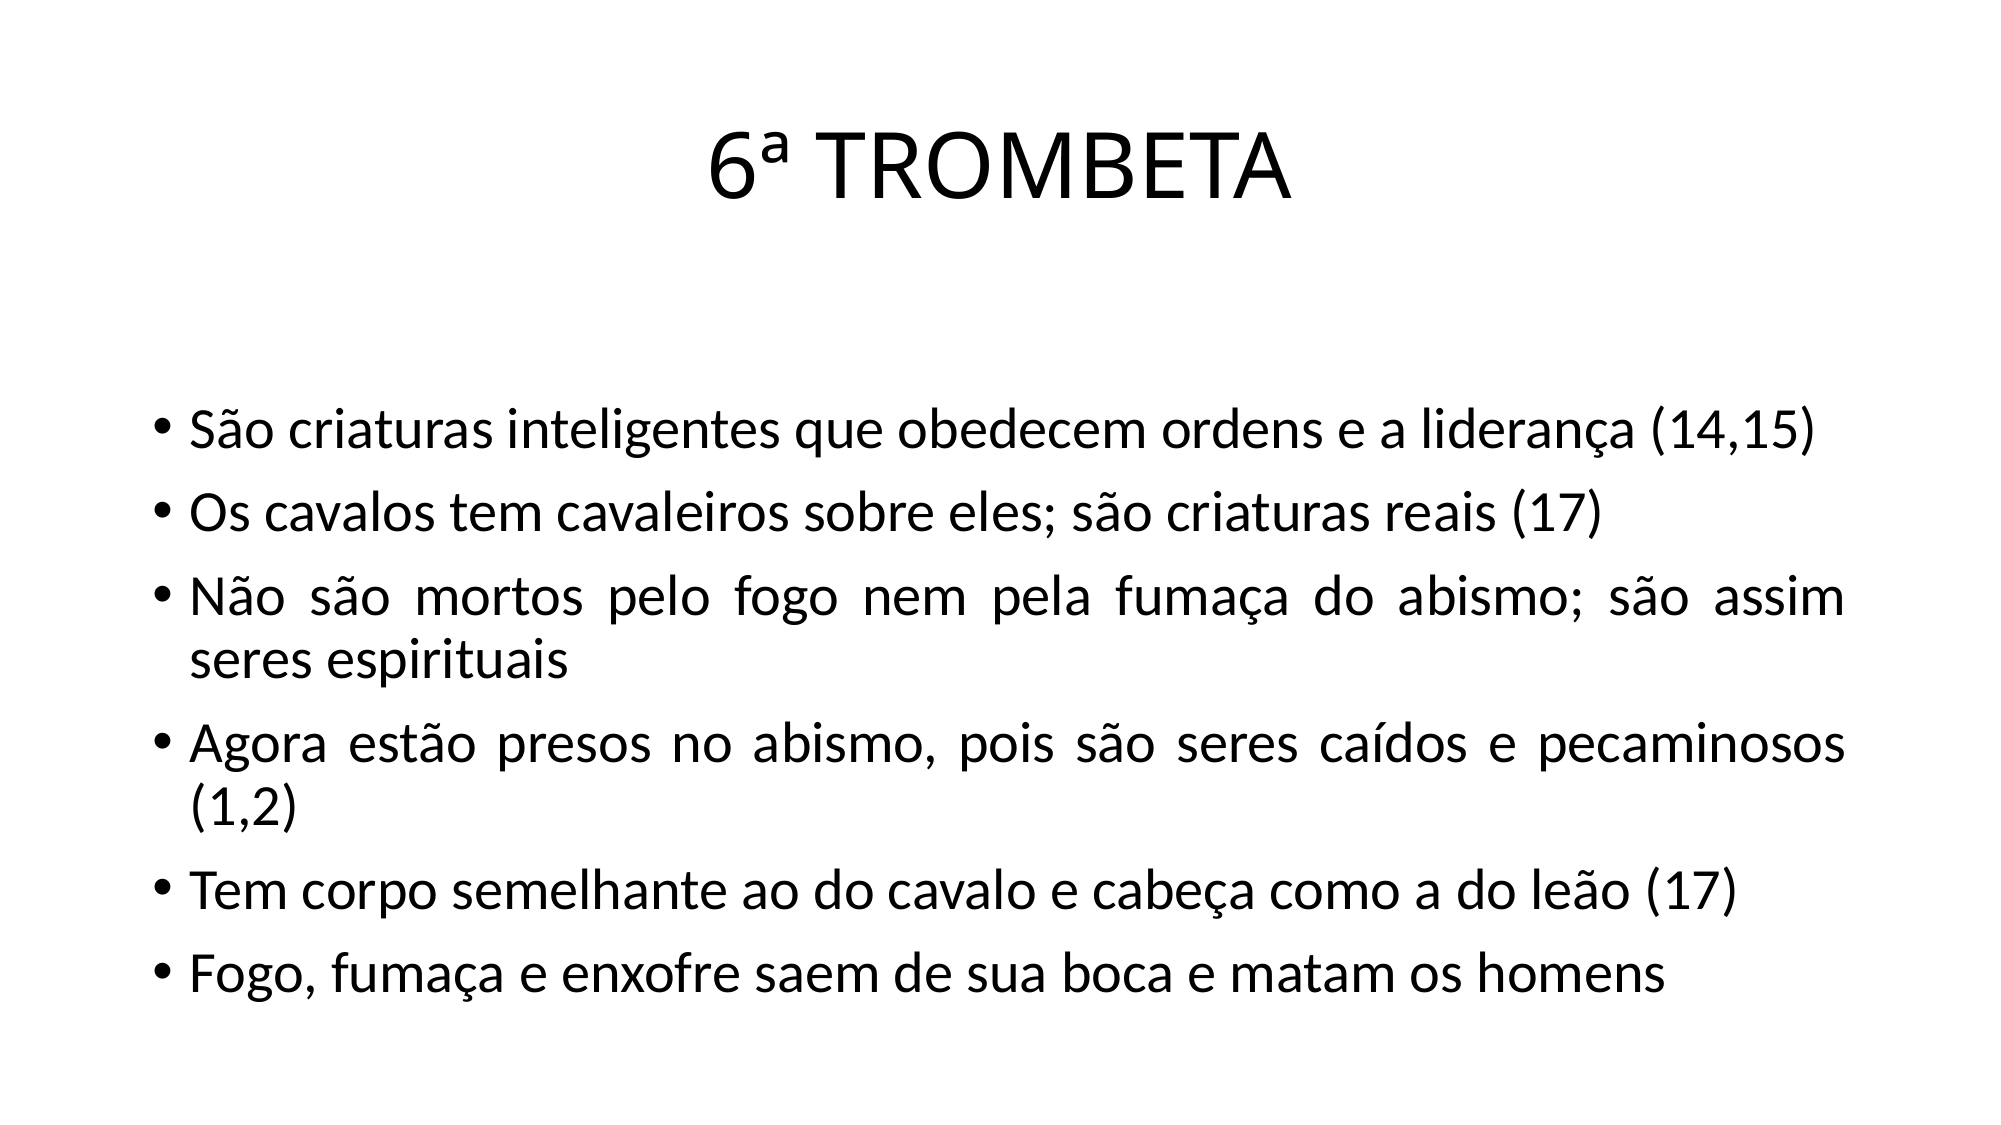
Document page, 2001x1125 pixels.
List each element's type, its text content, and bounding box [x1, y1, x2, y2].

title 6ª TROMBETA [137, 59, 1863, 278]
list São criaturas inteligentes que obedecem ordens e a liderança (14,15) Os cavalos tem cavaleiros sobre eles; são criaturas reais (17) Não são mortos pelo fogo nem pela fumaça do abismo; são assim seres espirituais Agora estão presos no abismo, pois são seres caídos e pecaminosos (1,2) Tem corpo semelhante ao do cavalo e cabeça como a do leão (17) Fogo, fumaça e enxofre saem de sua boca e matam os homens [137, 299, 1863, 1014]
